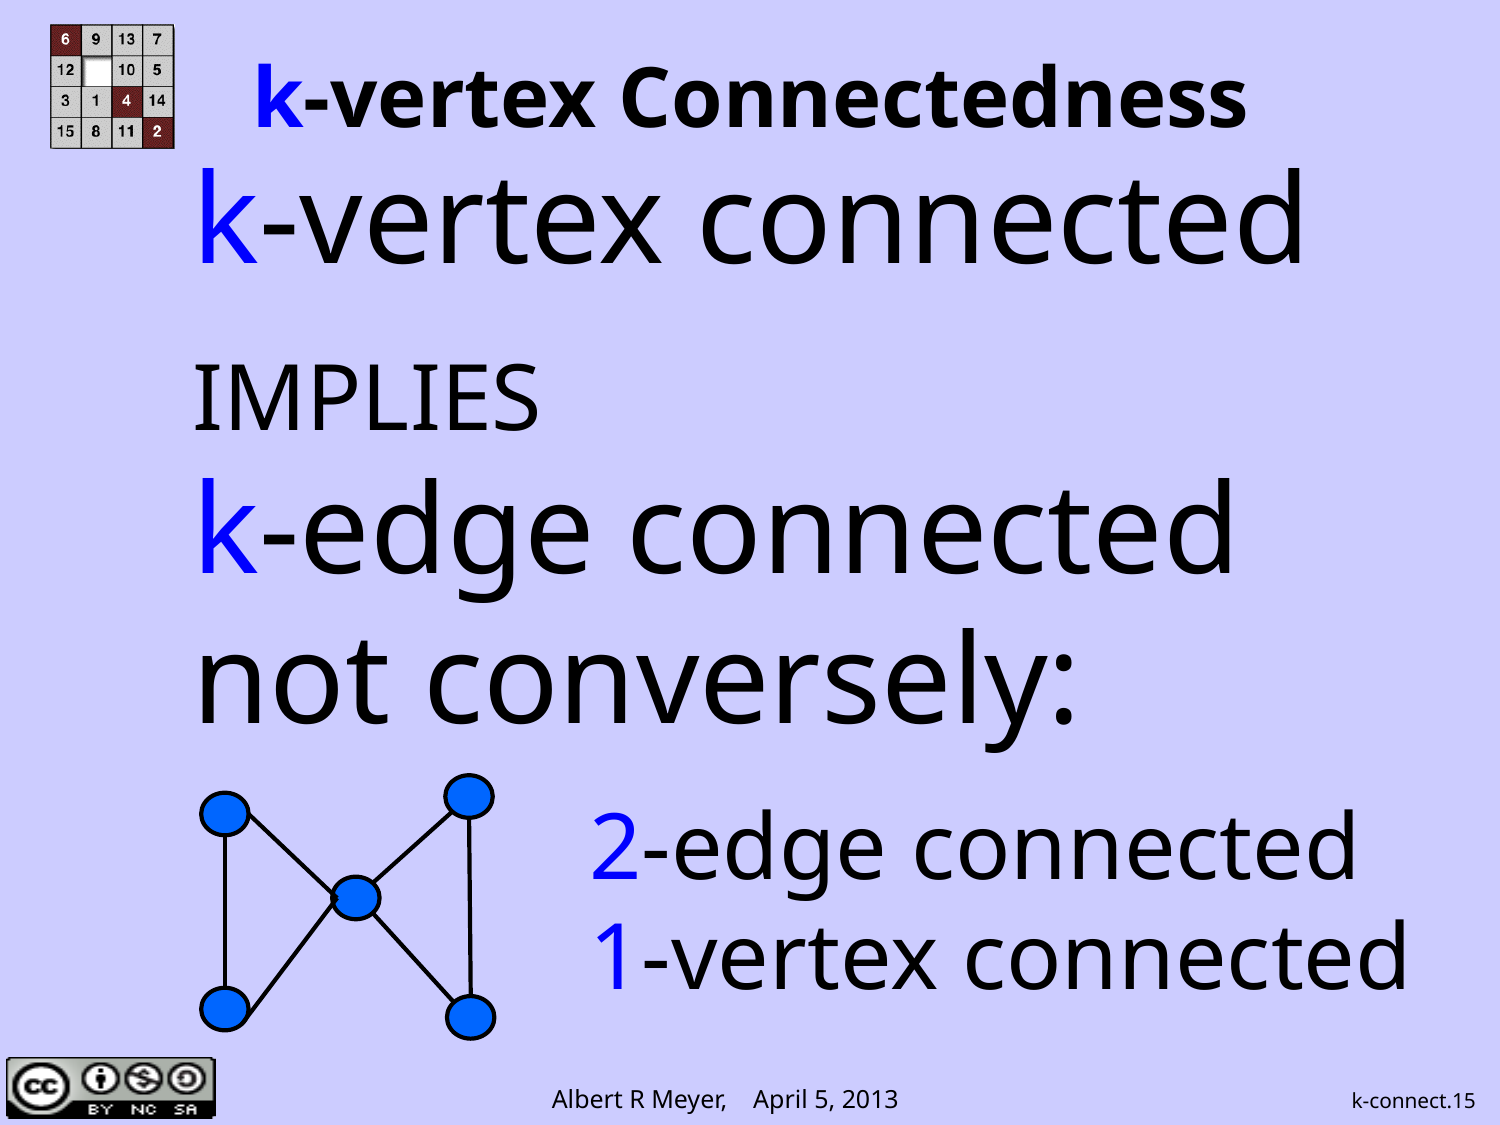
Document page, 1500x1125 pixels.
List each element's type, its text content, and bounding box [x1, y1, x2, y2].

text_box k-vertex connected IMPLIES k-edge connected not conversely: [177, 131, 1326, 756]
title k-vertex Connectedness [237, 0, 1476, 188]
picture [6, 1057, 216, 1119]
text_box 2-edge connected 1-vertex connected [574, 780, 1428, 1016]
picture [50, 24, 175, 149]
slide_number k-connect.15 [1247, 1079, 1491, 1121]
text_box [215, 760, 480, 1054]
